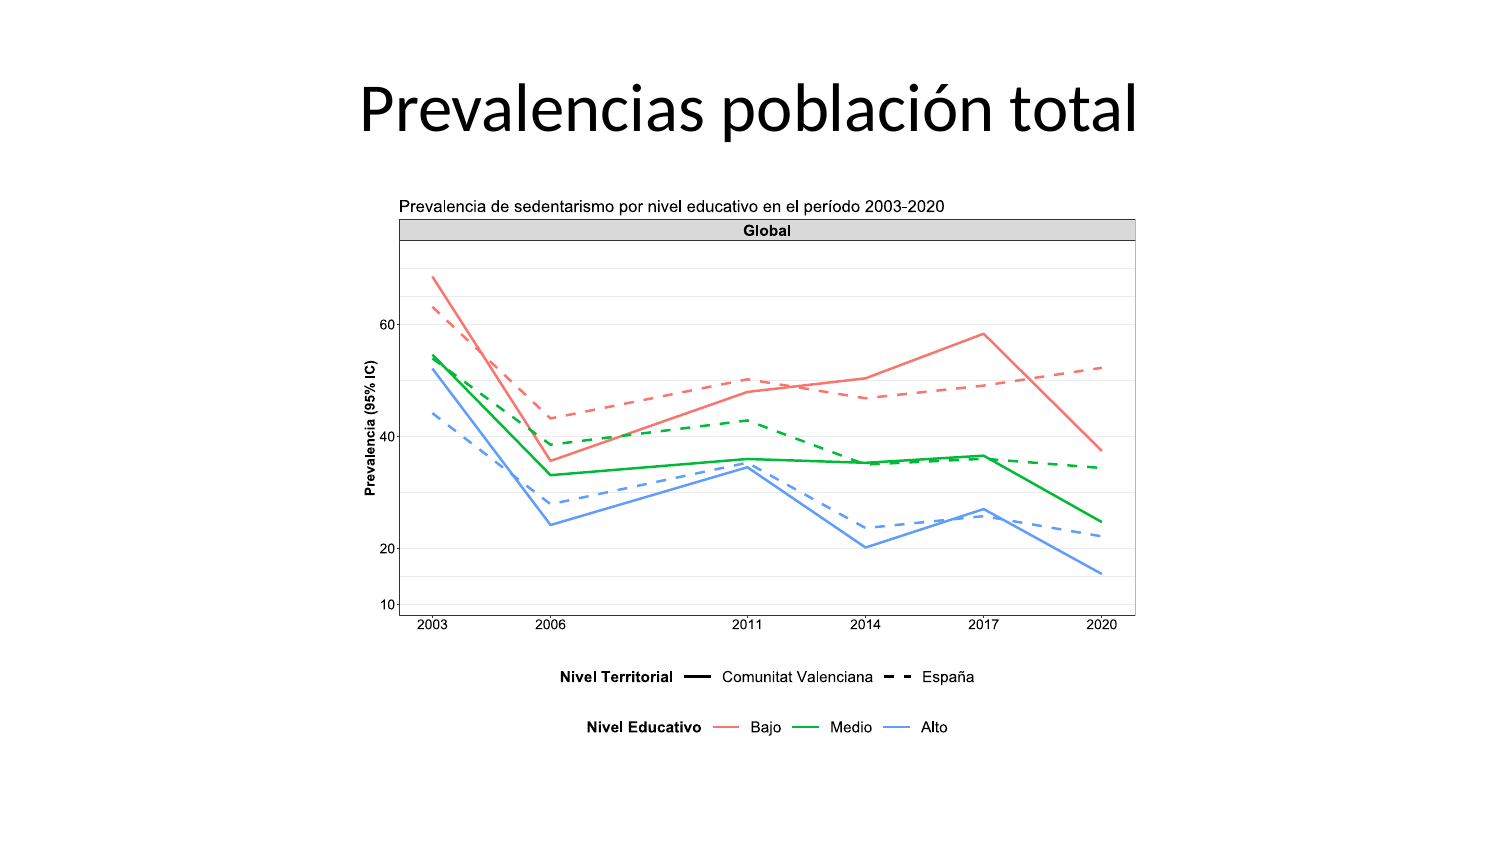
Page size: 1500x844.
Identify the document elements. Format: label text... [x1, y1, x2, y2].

title Prevalencias población total [75, 33, 1425, 175]
picture [360, 195, 1140, 753]
